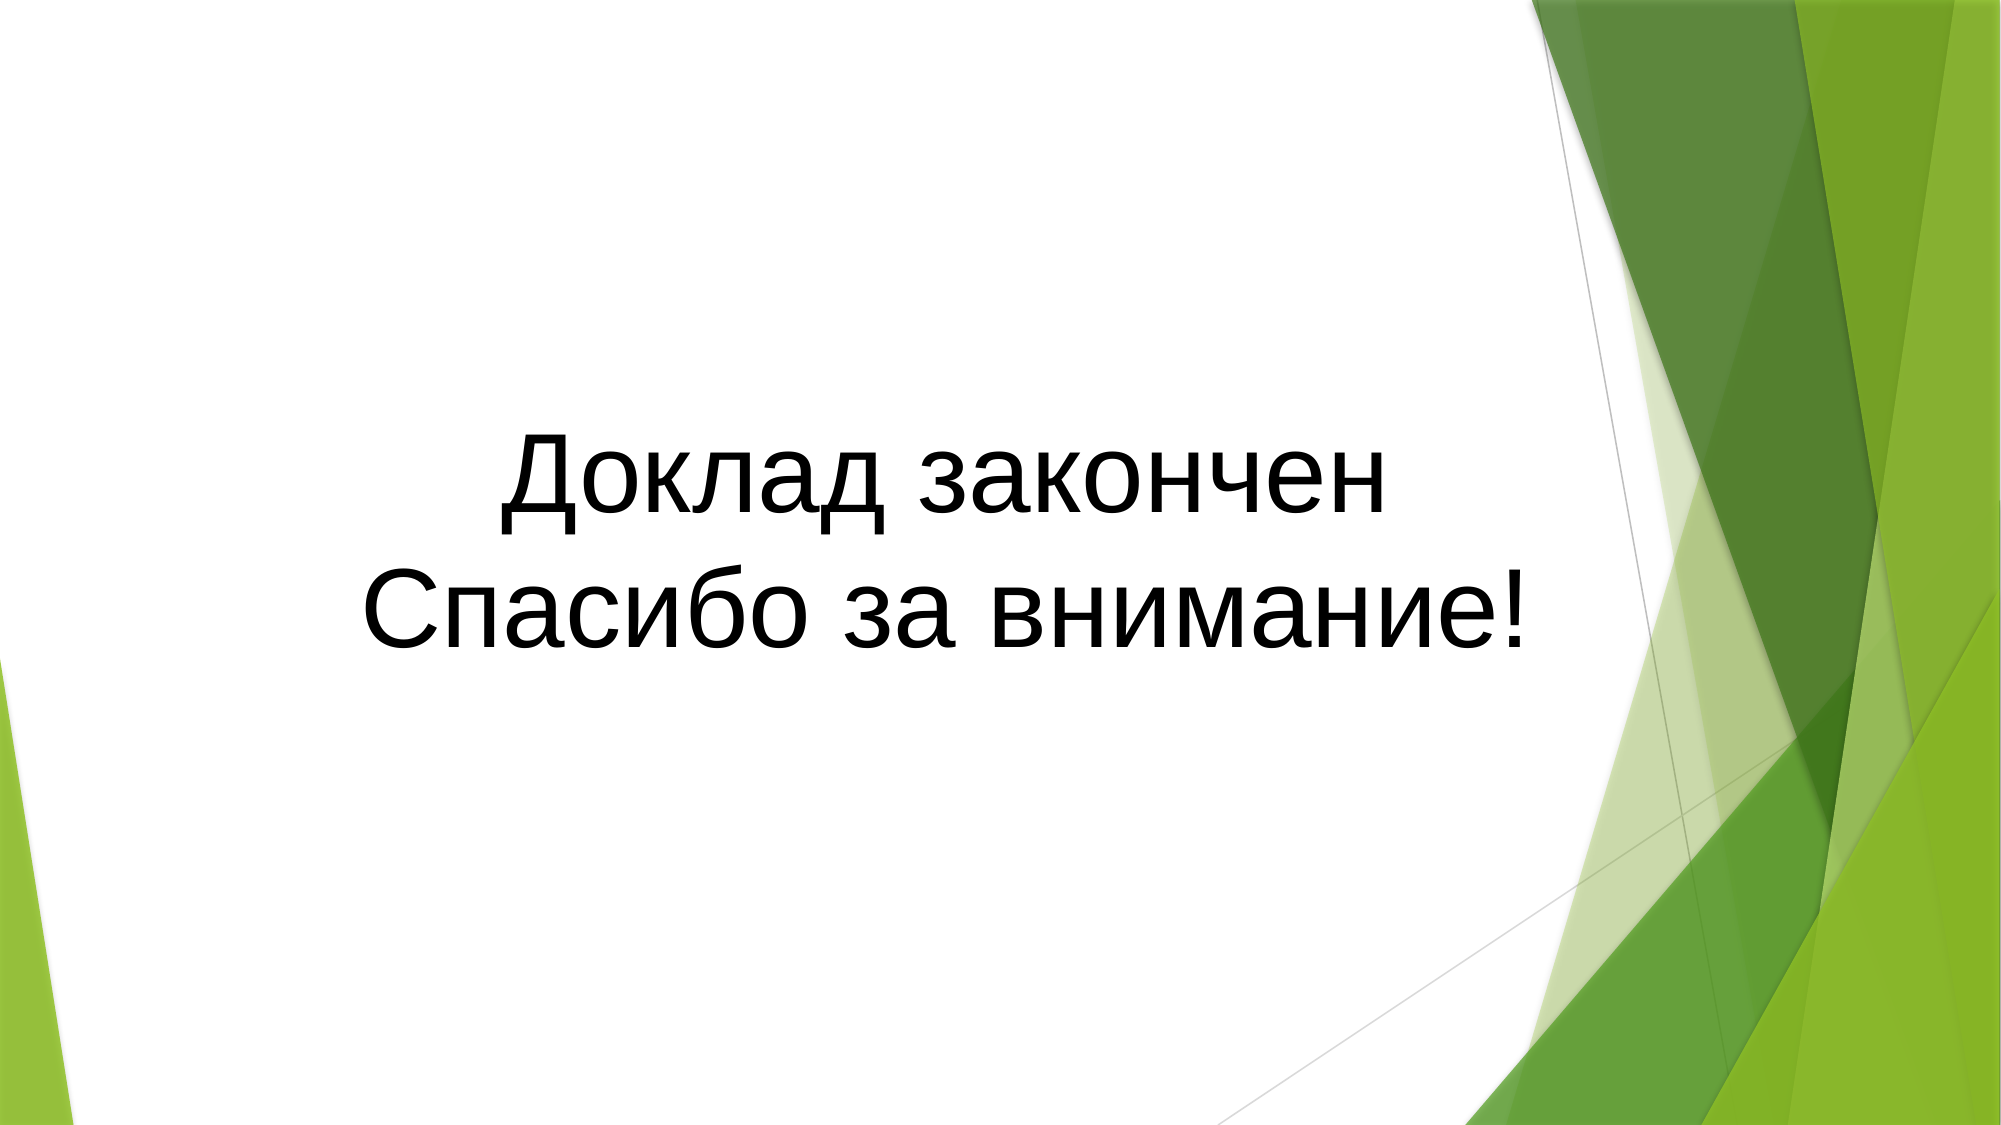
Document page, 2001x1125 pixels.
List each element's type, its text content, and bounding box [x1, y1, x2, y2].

title Доклад закончен Спасибо за внимание! [136, 393, 1755, 797]
